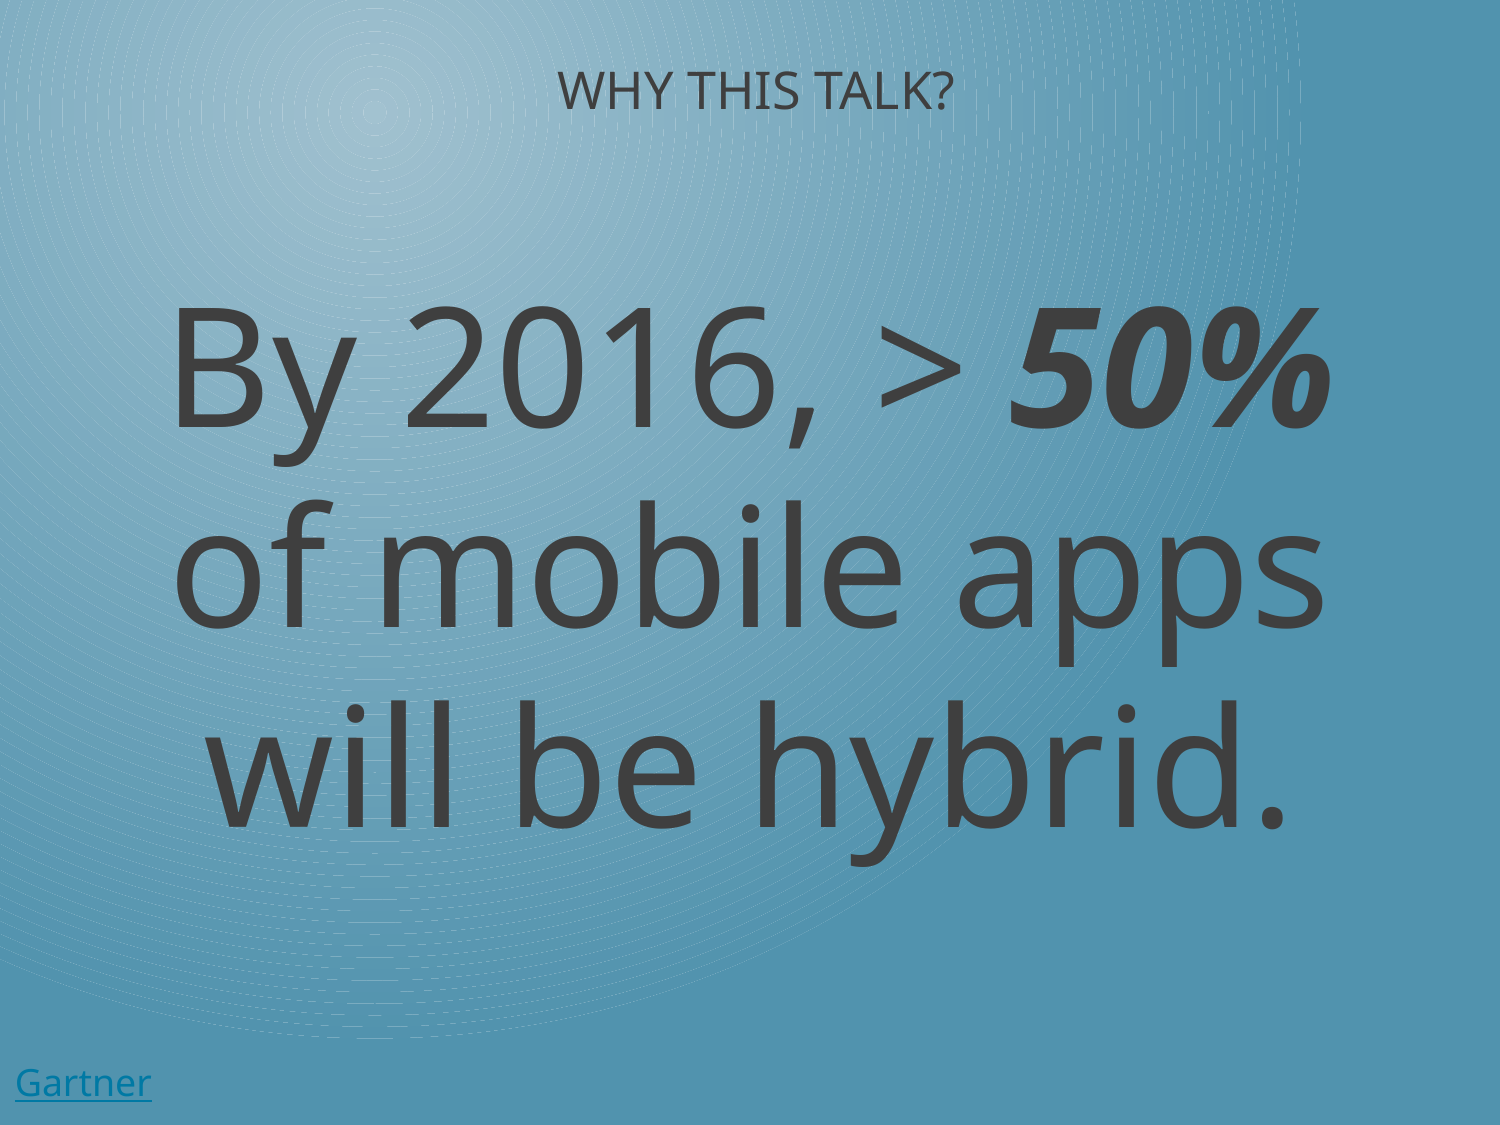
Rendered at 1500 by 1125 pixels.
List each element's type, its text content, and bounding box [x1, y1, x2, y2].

text_box Gartner [0, 1051, 288, 1118]
list By 2016, > 50% of mobile apps will be hybrid. [112, 253, 1388, 1013]
title Why this talk? [300, 50, 1213, 188]
